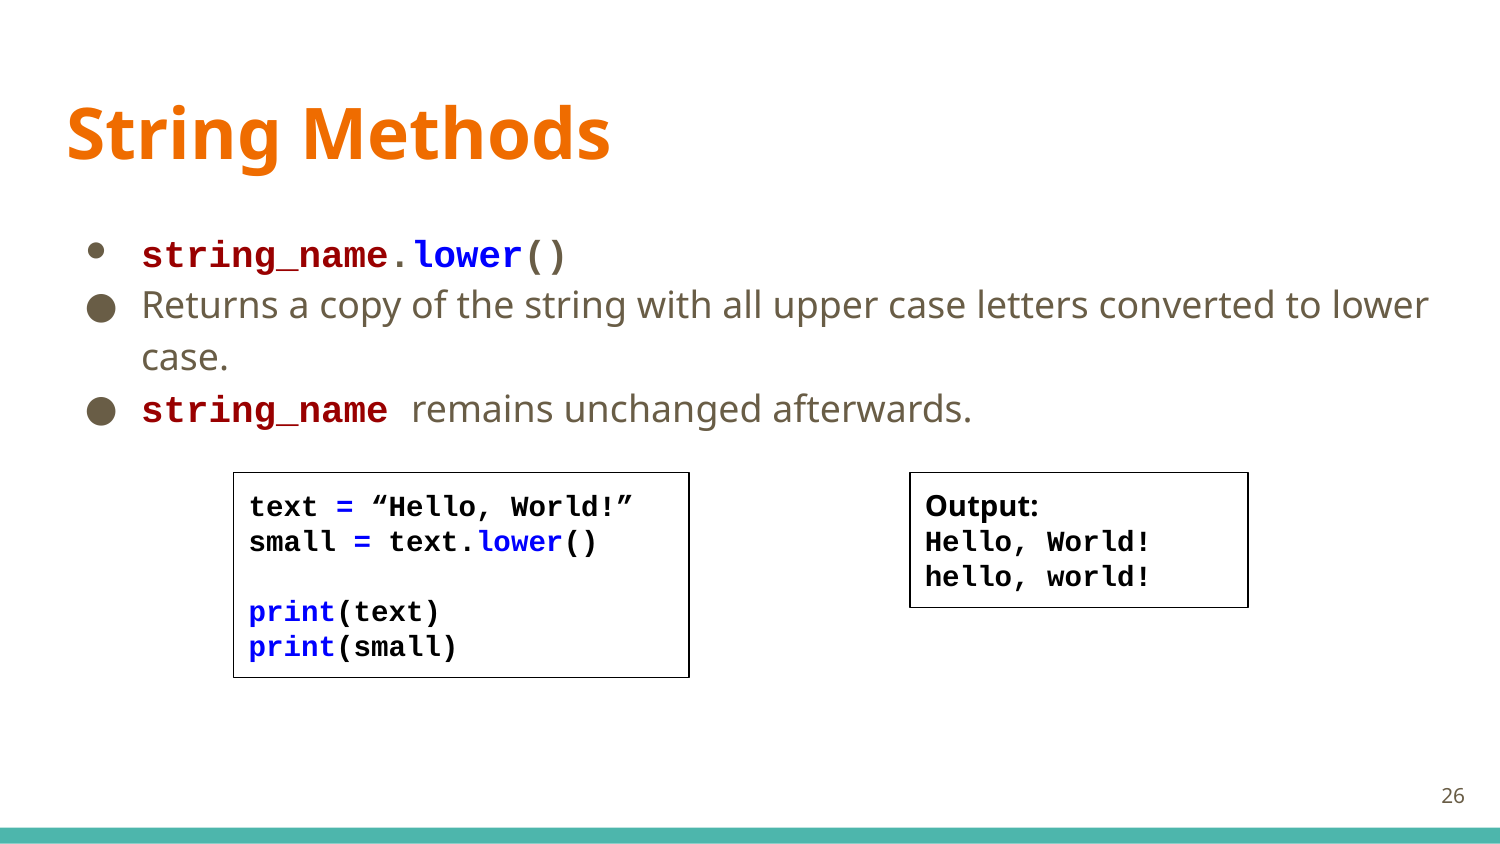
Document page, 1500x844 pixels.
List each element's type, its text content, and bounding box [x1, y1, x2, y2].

text_box text = “Hello, World!” small = text.lower() print(text) print(small) [233, 472, 689, 678]
slide_number ‹#› [1389, 764, 1480, 830]
title String Methods [51, 72, 1449, 189]
text_box Output: Hello, World! hello, world! [909, 472, 1249, 608]
list string_name.lower() Returns a copy of the string with all upper case letters converted to lower case. string_name remains unchanged afterwards. [51, 207, 1449, 750]
